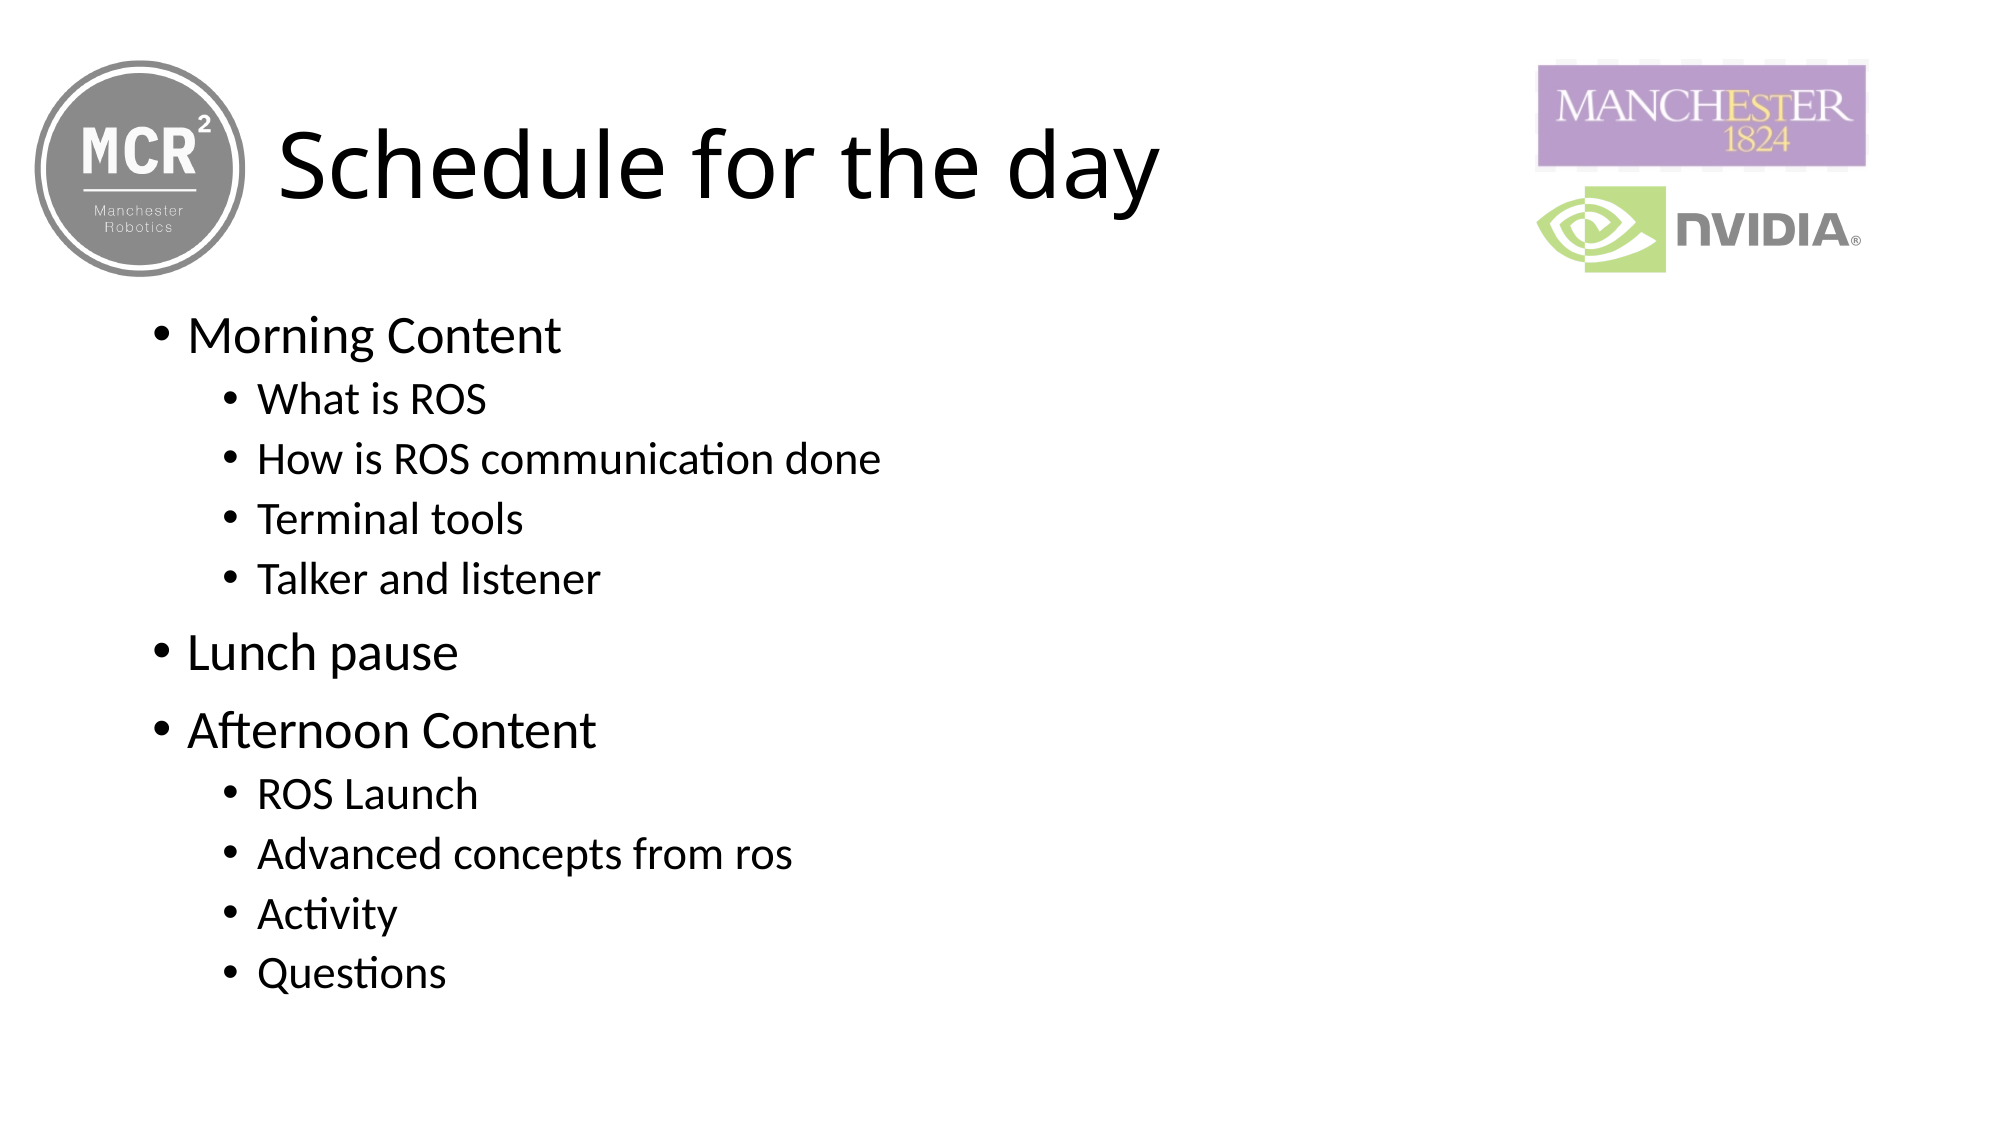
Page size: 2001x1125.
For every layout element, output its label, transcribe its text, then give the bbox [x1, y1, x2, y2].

title Schedule for the day [262, 59, 1518, 278]
list Morning Content What is ROS How is ROS communication done Terminal tools Talker and listener Lunch pause Afternoon Content ROS Launch Advanced concepts from ros Activity Questions [137, 299, 1863, 1014]
